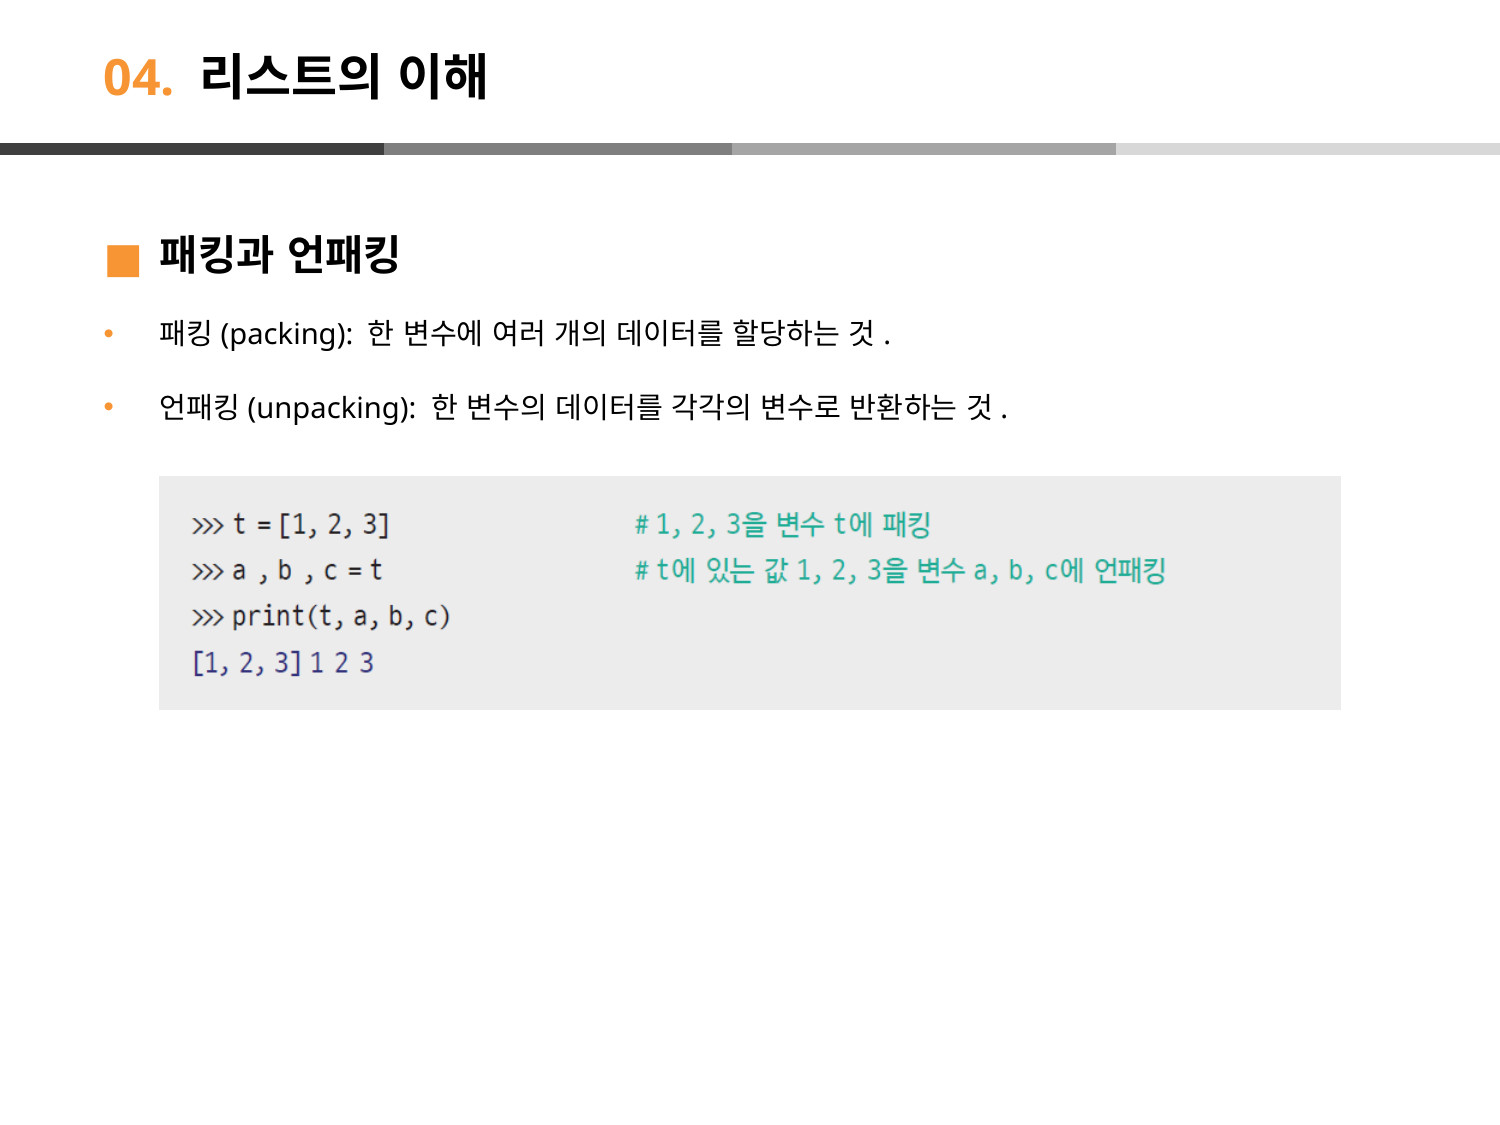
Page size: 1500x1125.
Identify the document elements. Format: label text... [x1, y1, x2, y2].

title 04. 리스트의 이해 [88, 30, 1211, 121]
list 패킹과 언패킹 [88, 196, 1436, 291]
picture [159, 476, 1341, 710]
text_box 패킹(packing): 한 변수에 여러 개의 데이터를 할당하는 것. 언패킹(unpacking): 한 변수의 데이터를 각각의 변수로 반환하는 것. [88, 290, 1365, 457]
